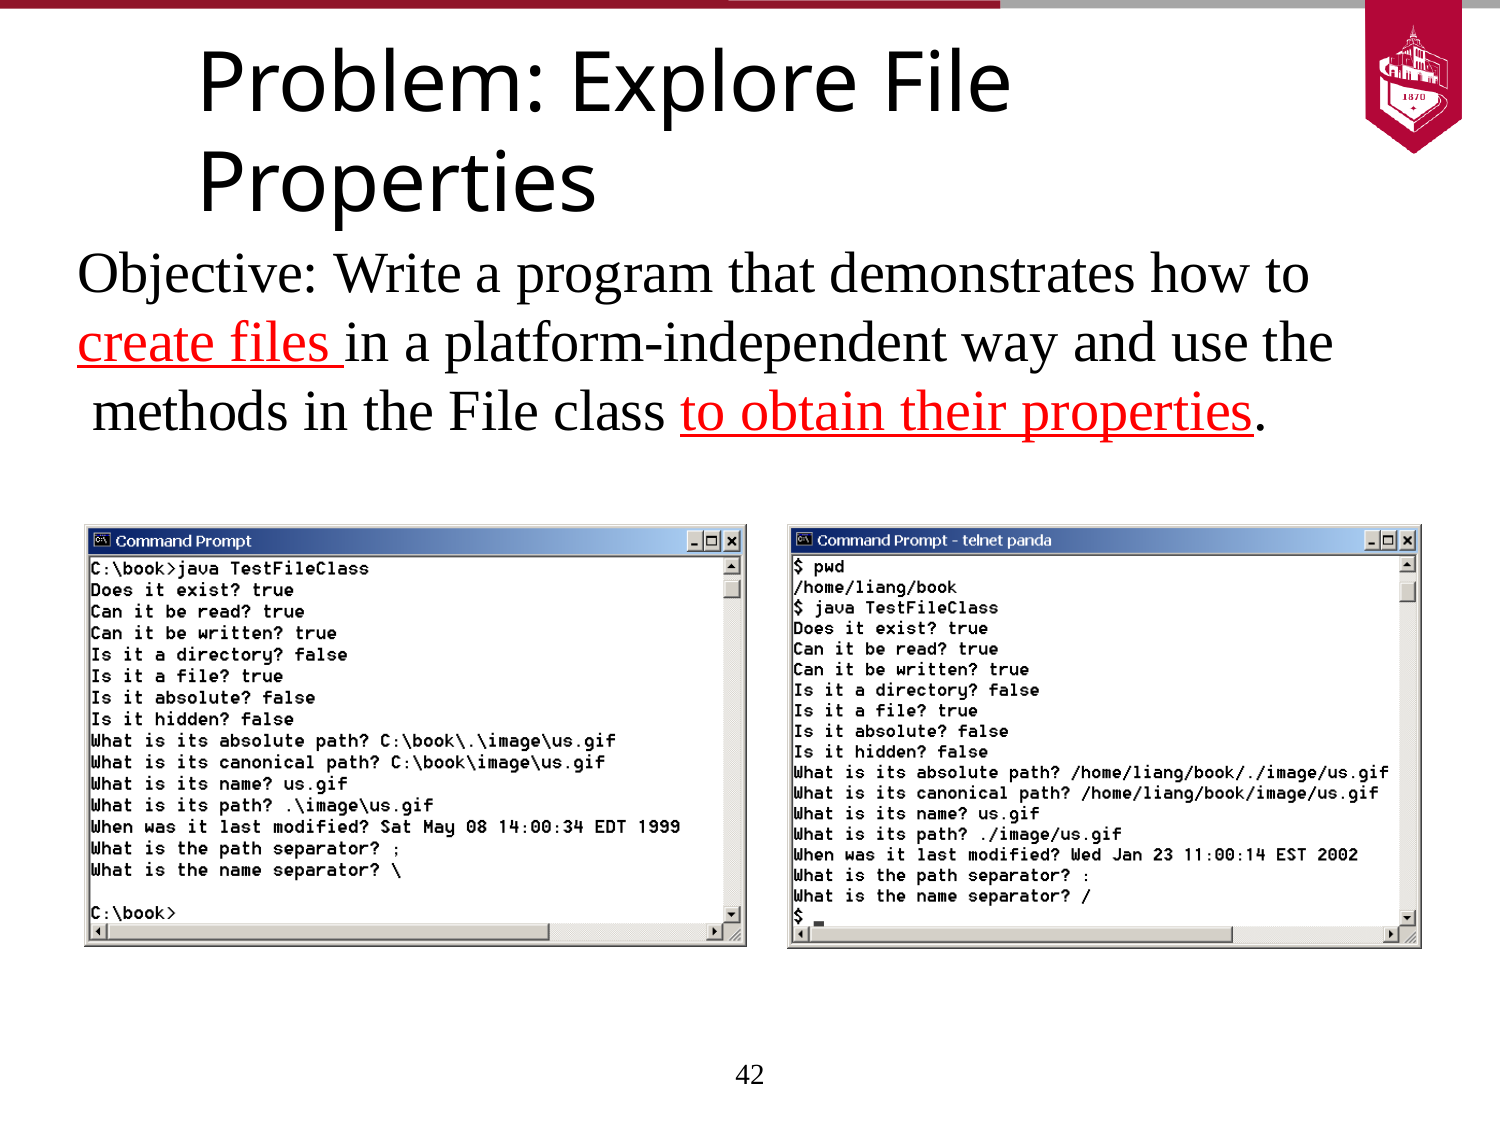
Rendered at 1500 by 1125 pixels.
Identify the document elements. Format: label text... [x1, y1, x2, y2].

text_box Objective: Write a program that demonstrates how to create files in a platform-independent way and use the methods in the File class to obtain their properties. [75, 234, 1342, 445]
text_box Problem: Explore File Properties [194, 162, 1268, 228]
slide_number 42 [729, 1056, 773, 1125]
picture [84, 524, 748, 947]
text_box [0, 0, 1500, 155]
picture [787, 524, 1423, 949]
